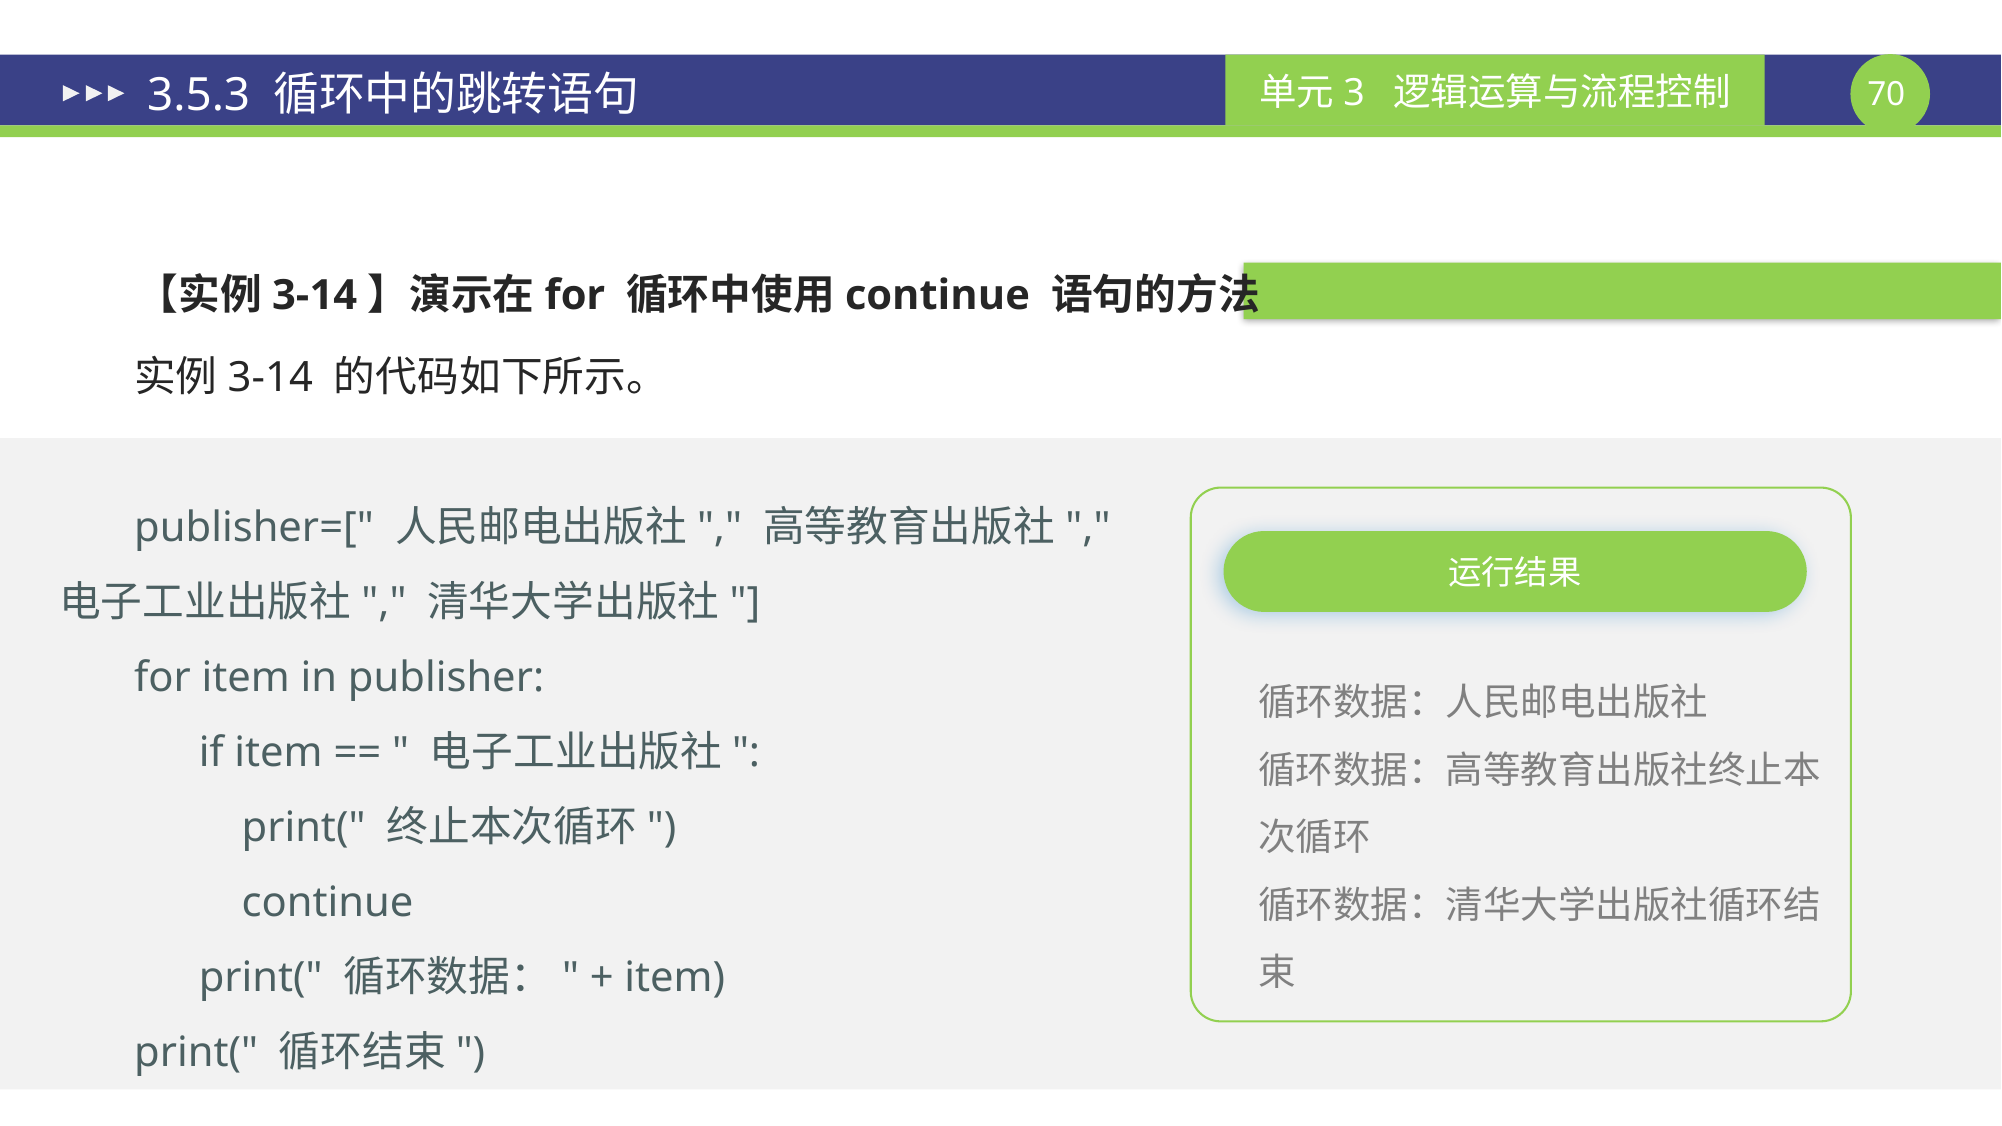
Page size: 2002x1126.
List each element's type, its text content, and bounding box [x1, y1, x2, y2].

text_box [1863, 262, 2001, 320]
text_box 运行结果 [1223, 531, 1807, 612]
text_box [1190, 487, 1851, 1022]
text_box 实例3-14 的代码如下所示。 publisher=[" 人民邮电出版社"," 高等教育出版社"," 电子工业出版社"," 清华大学出版社"] for item in publisher: if item == " 电子工业出版社": print(" 终止本次循环") continue print(" 循环数据：" + item) print(" 循环结束") [44, 316, 1150, 1082]
text_box 循环数据：人民邮电出版社 循环数据：高等教育出版社终止本次循环 循环数据：清华大学出版社循环结束 [1243, 648, 1846, 1001]
text_box 【实例3-14】演示在for 循环中使用continue 语句的方法 [47, 244, 1863, 325]
title 3.5.3 循环中的跳转语句 [127, 59, 1338, 126]
text_box [0, 436, 2001, 1092]
